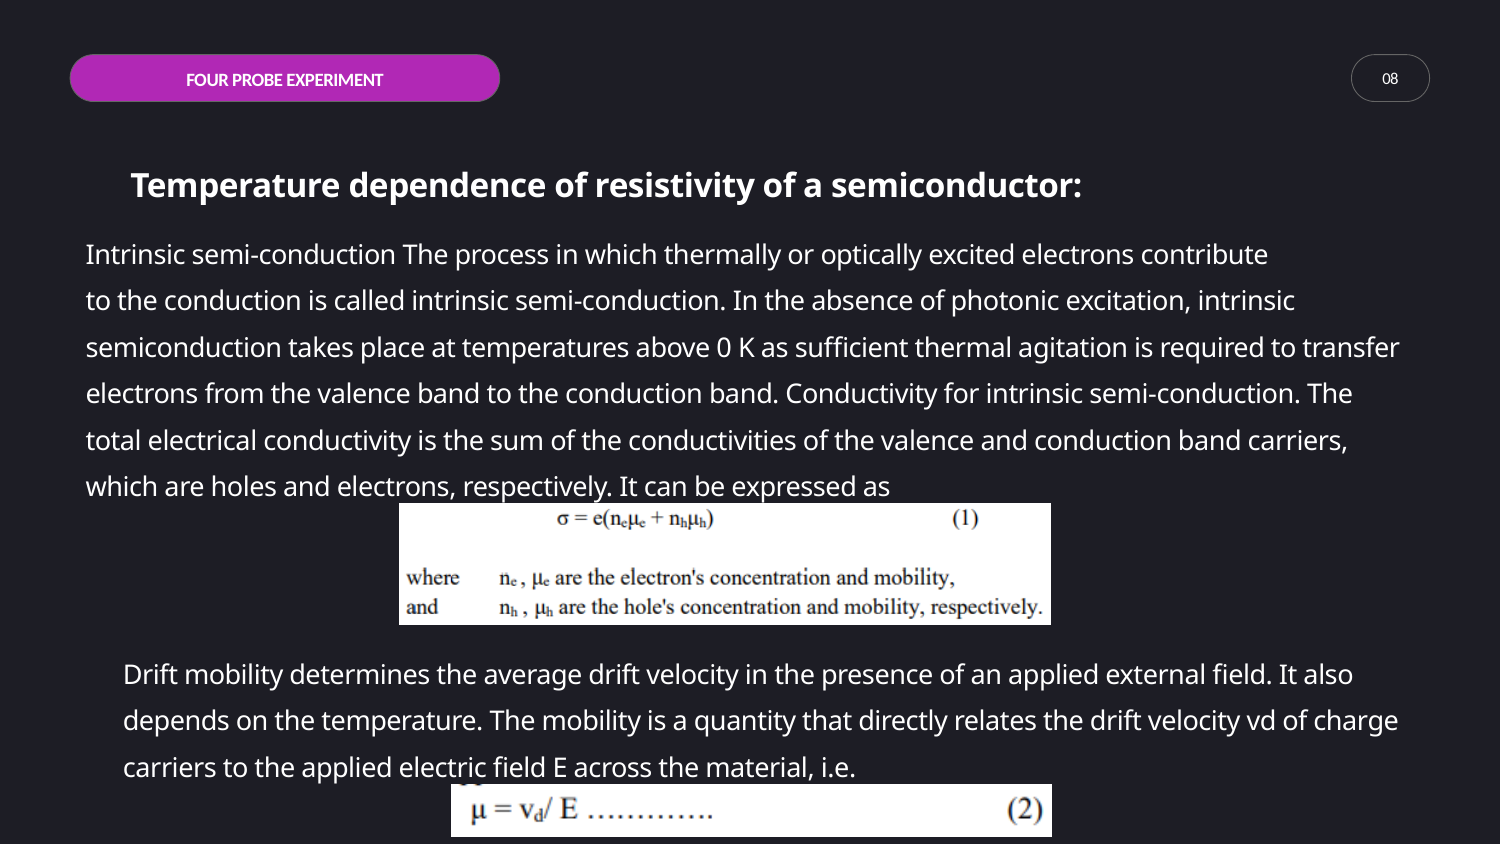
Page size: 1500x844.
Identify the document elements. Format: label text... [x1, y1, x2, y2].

text_box Intrinsic semi-conduction The process in which thermally or optically excited electrons contribute to the conduction is called intrinsic semi-conduction. In the absence of photonic excitation, intrinsic semiconduction takes place at temperatures above 0 K as sufficient thermal agitation is required to transfer electrons from the valence band to the conduction band. Conductivity for intrinsic semi-conduction. The total electrical conductivity is the sum of the conductivities of the valence and conduction band carriers, which are holes and electrons, respectively. It can be expressed as [85, 151, 1436, 574]
text_box 08 [1351, 54, 1430, 102]
text_box Drift mobility determines the average drift velocity in the presence of an applied external field. It also depends on the temperature. The mobility is a quantity that directly relates the drift velocity vd of charge carriers to the applied electric field E across the material, i.e. [122, 643, 1399, 783]
picture [399, 503, 1051, 625]
text_box FOUR PROBE EXPERIMENT [70, 54, 130, 102]
picture [451, 784, 1052, 838]
text_box Temperature dependence of resistivity of a semiconductor: [130, 6, 1084, 336]
